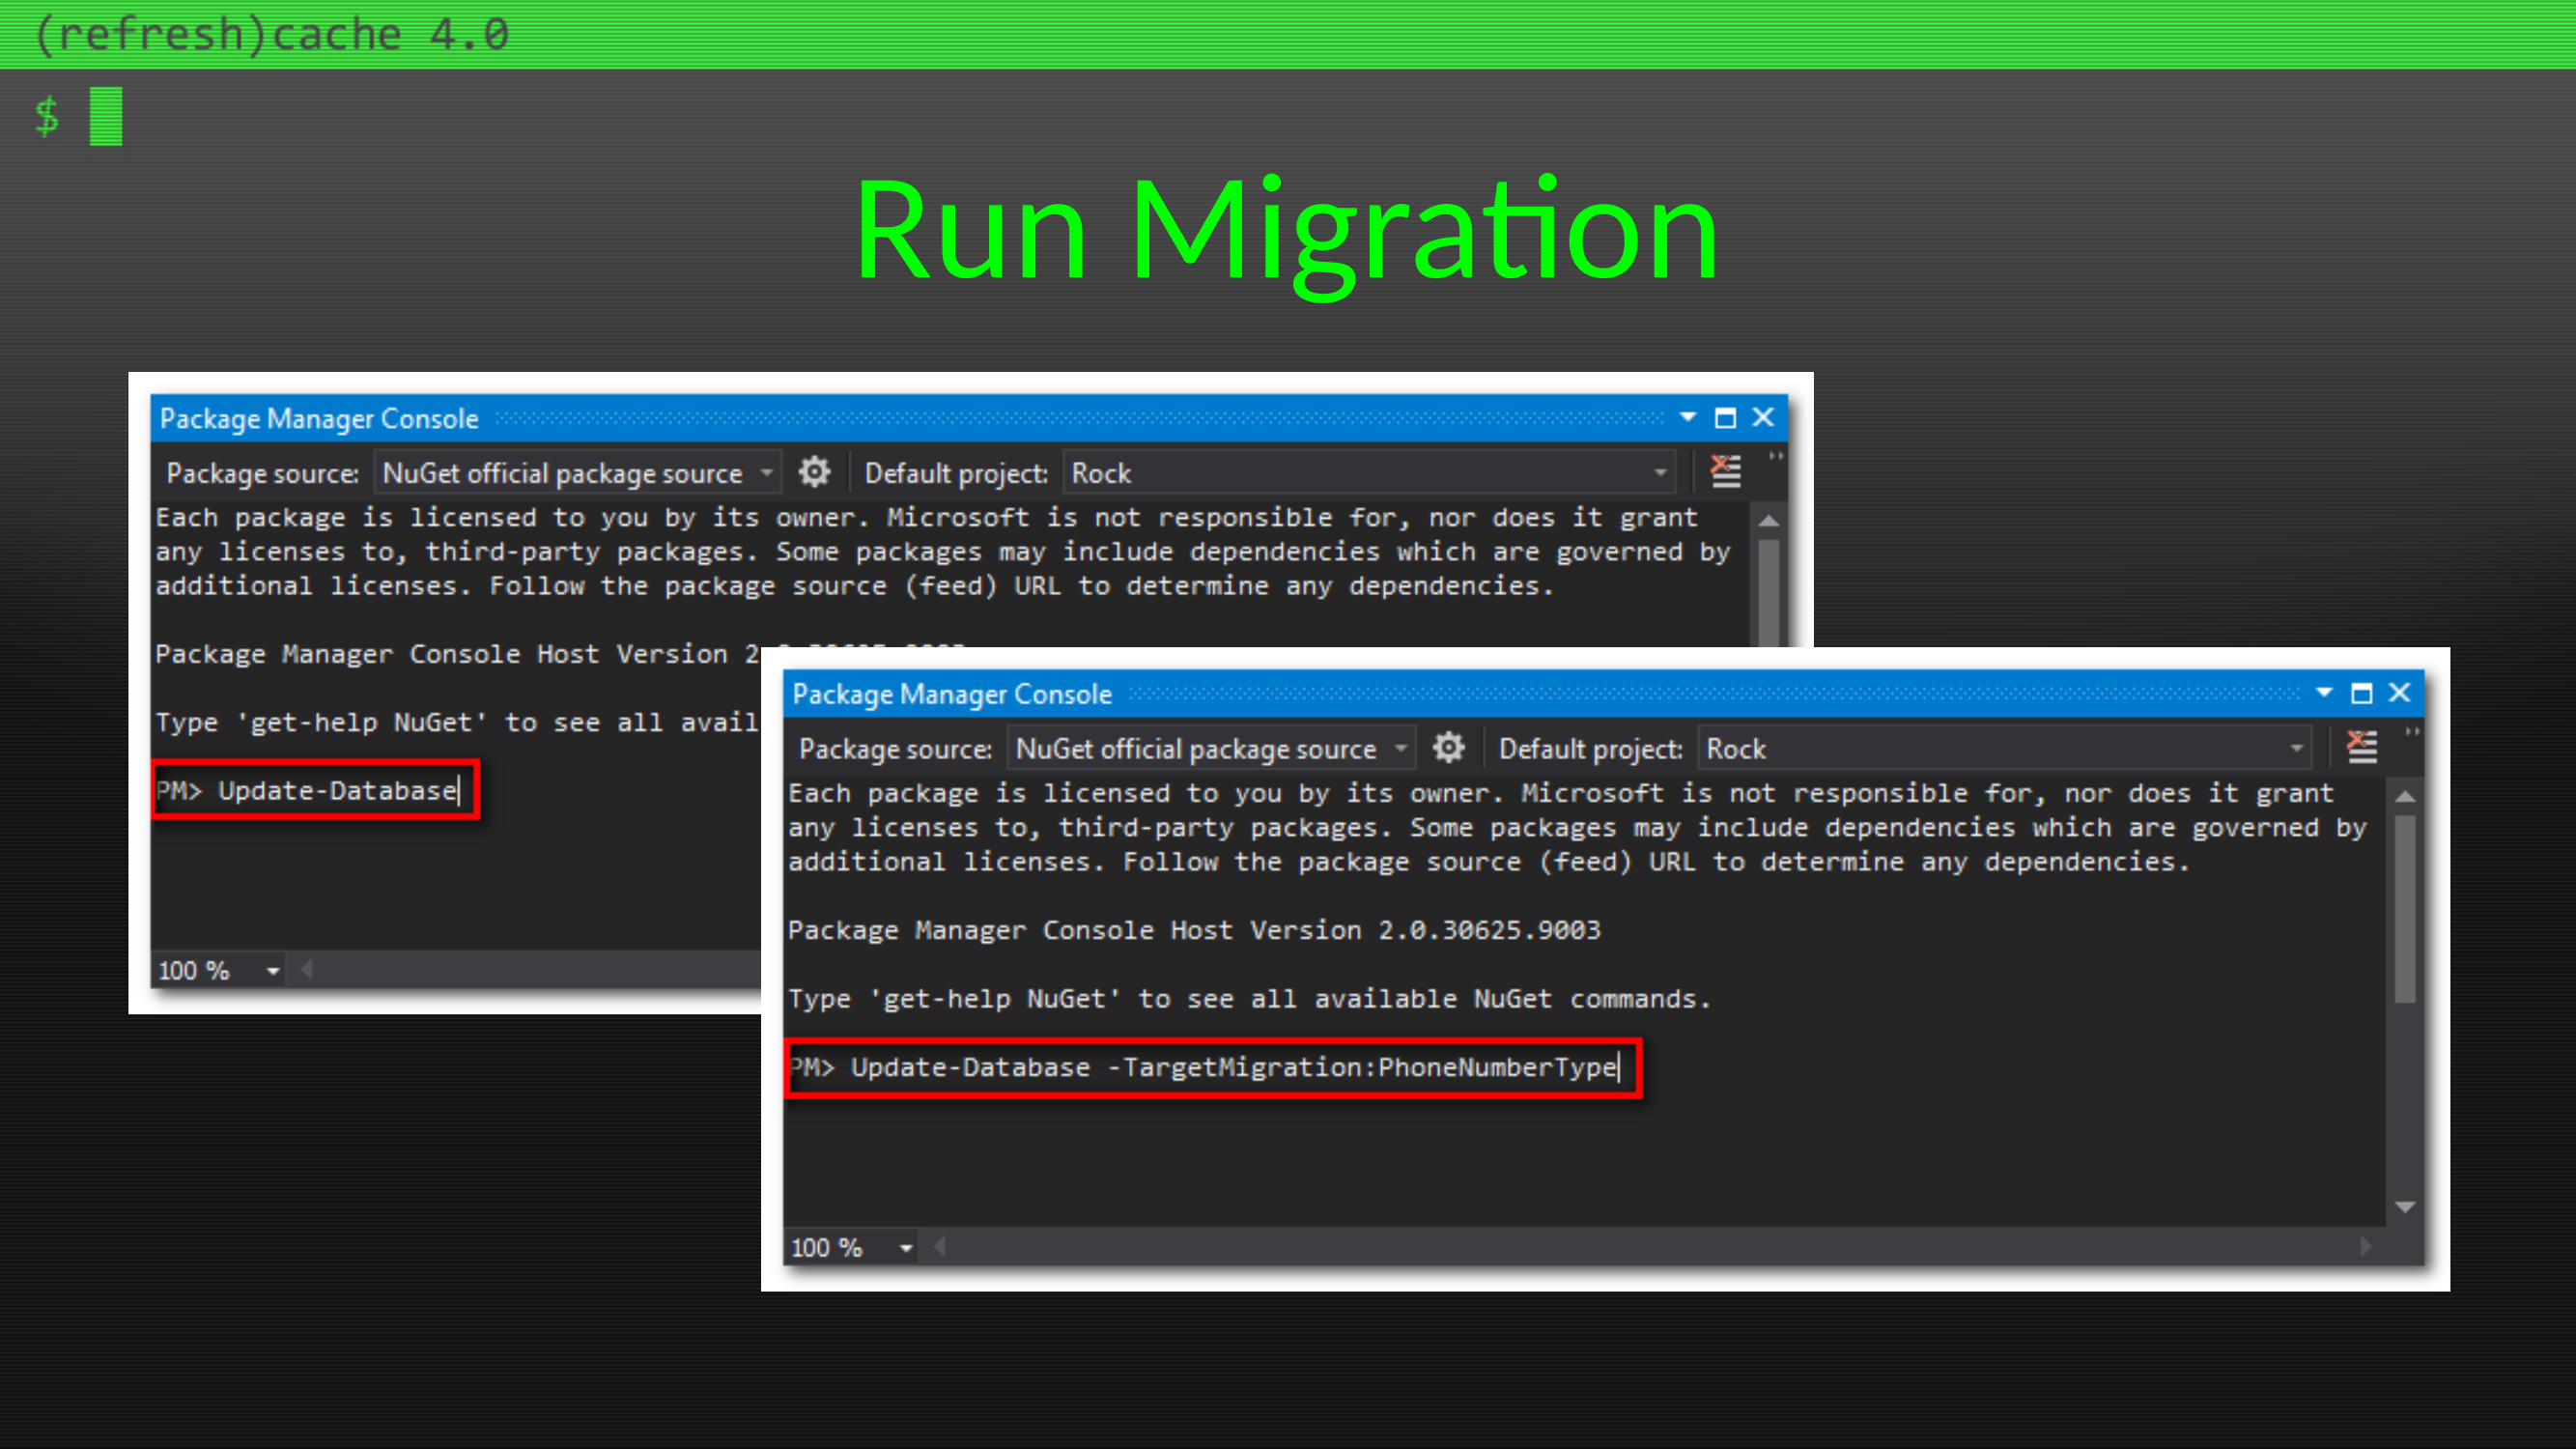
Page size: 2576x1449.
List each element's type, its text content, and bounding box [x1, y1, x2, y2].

picture [0, 0, 2576, 1449]
title Run Migration [128, 96, 2448, 338]
